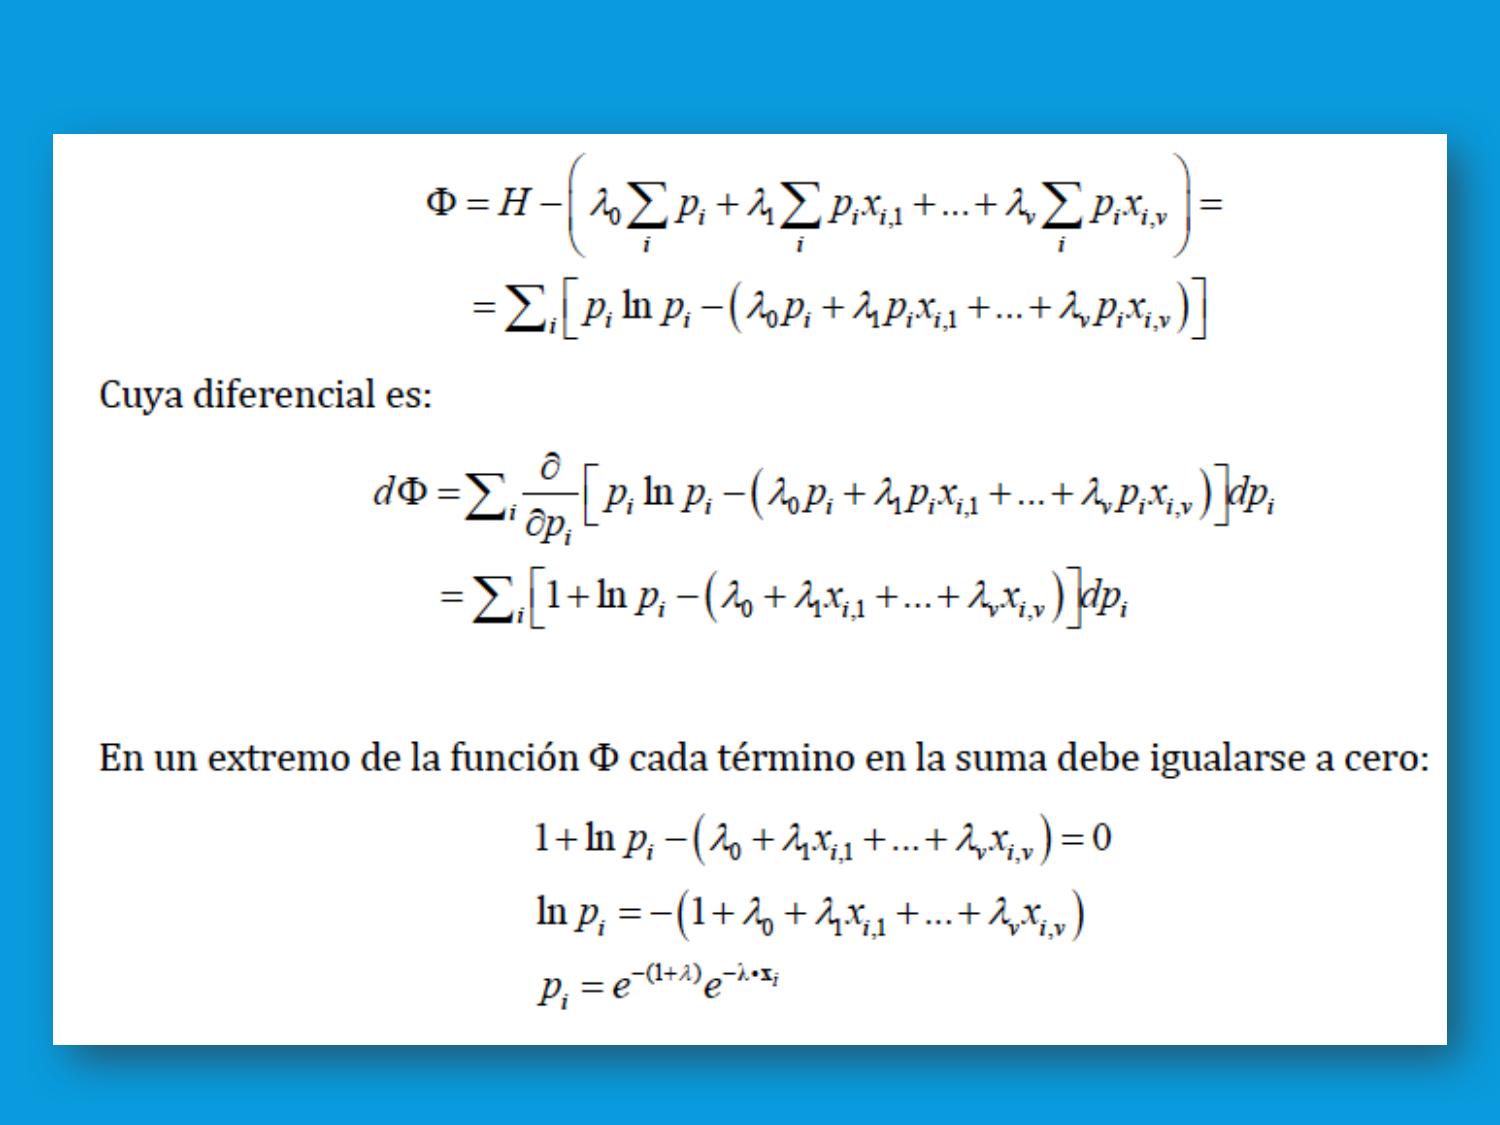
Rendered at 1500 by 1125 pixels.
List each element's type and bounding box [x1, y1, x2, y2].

picture [54, 135, 1447, 1045]
